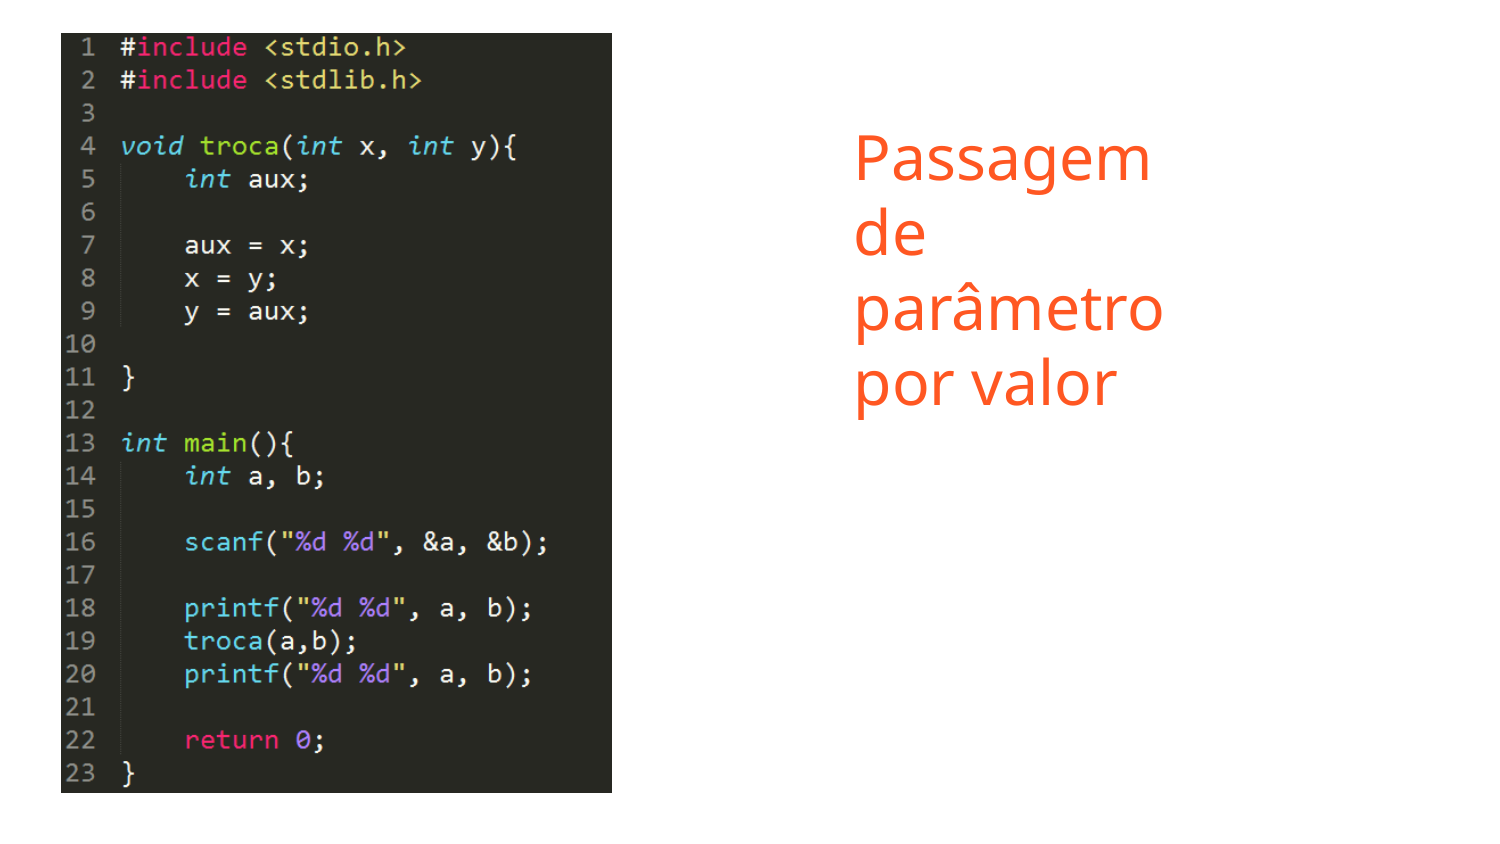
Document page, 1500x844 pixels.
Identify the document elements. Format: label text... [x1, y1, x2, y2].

picture [61, 33, 612, 794]
title Passagem de parâmetro por valor [838, 103, 1227, 197]
